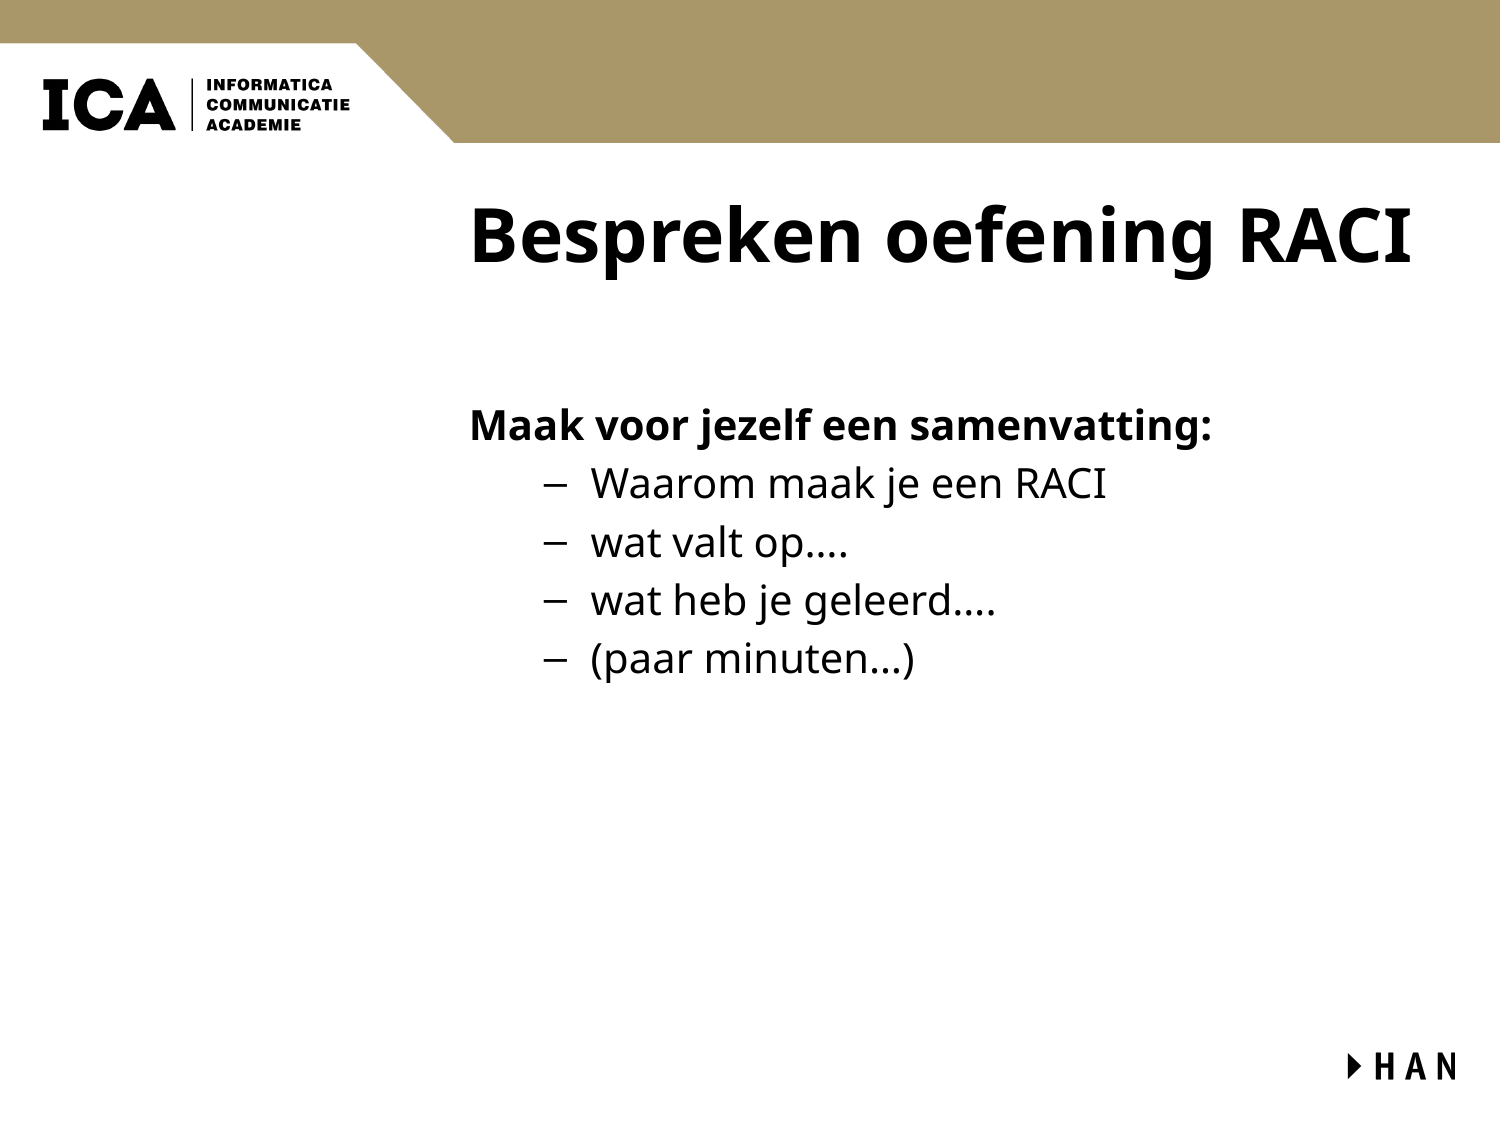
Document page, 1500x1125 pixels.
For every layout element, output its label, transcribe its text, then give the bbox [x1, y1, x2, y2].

title Bespreken oefening RACI [453, 179, 1455, 287]
list Maak voor jezelf een samenvatting: Waarom maak je een RACI wat valt op…. wat heb je geleerd…. (paar minuten…) [453, 391, 1455, 1040]
